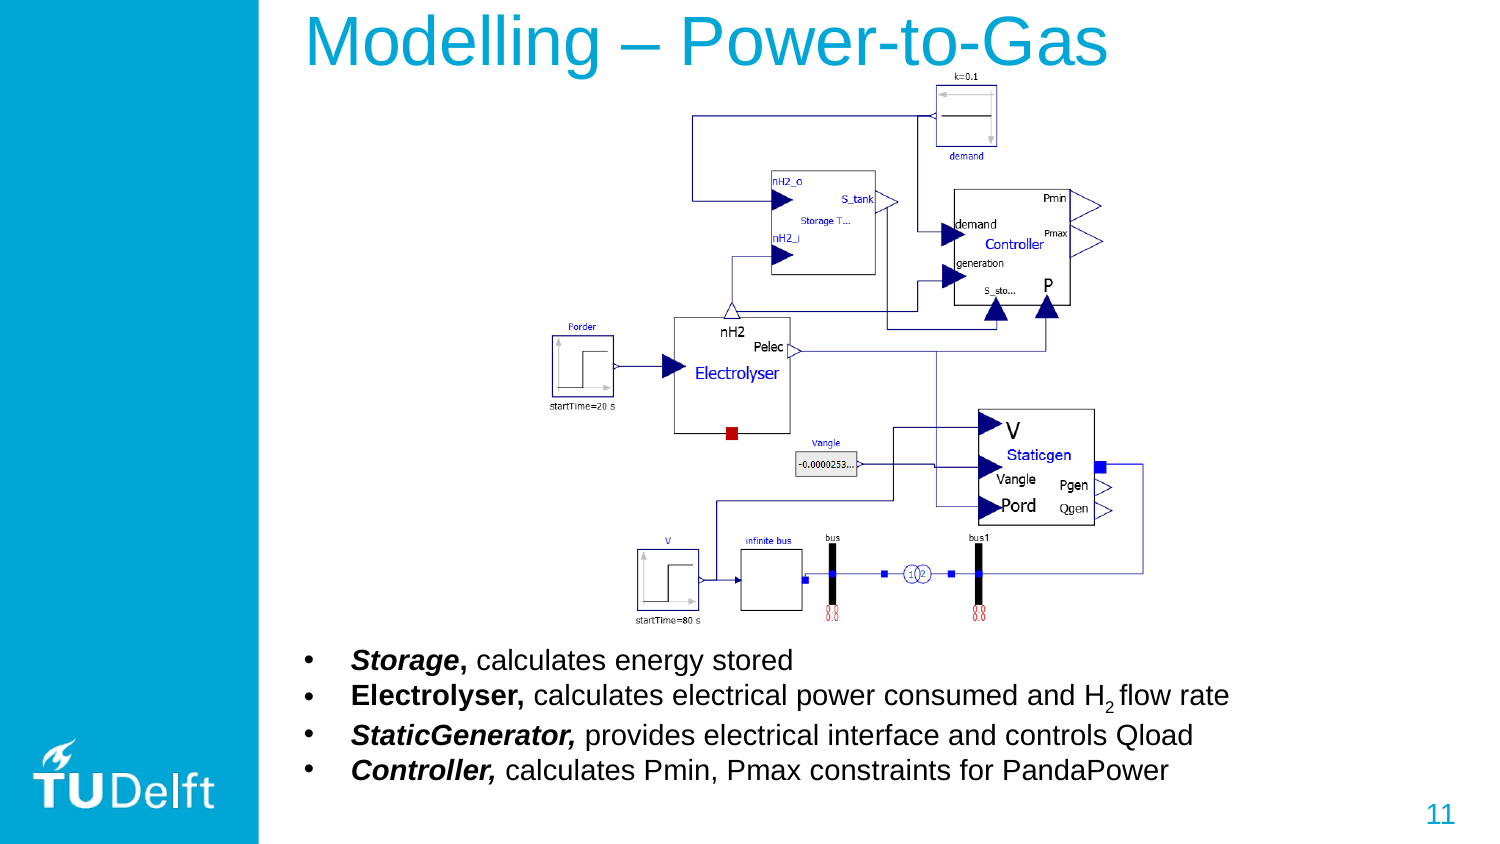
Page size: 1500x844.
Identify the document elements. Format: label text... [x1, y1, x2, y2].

picture [575, 70, 589, 74]
title Modelling – Power-to-Gas [289, 0, 1377, 88]
text_box Storage, calculates energy stored Electrolyser, calculates electrical power consumed and H2 flow rate StaticGenerator, provides electrical interface and controls Qload Controller, calculates Pmin, Pmax constraints for PandaPower [289, 634, 1402, 794]
picture [536, 70, 1163, 635]
